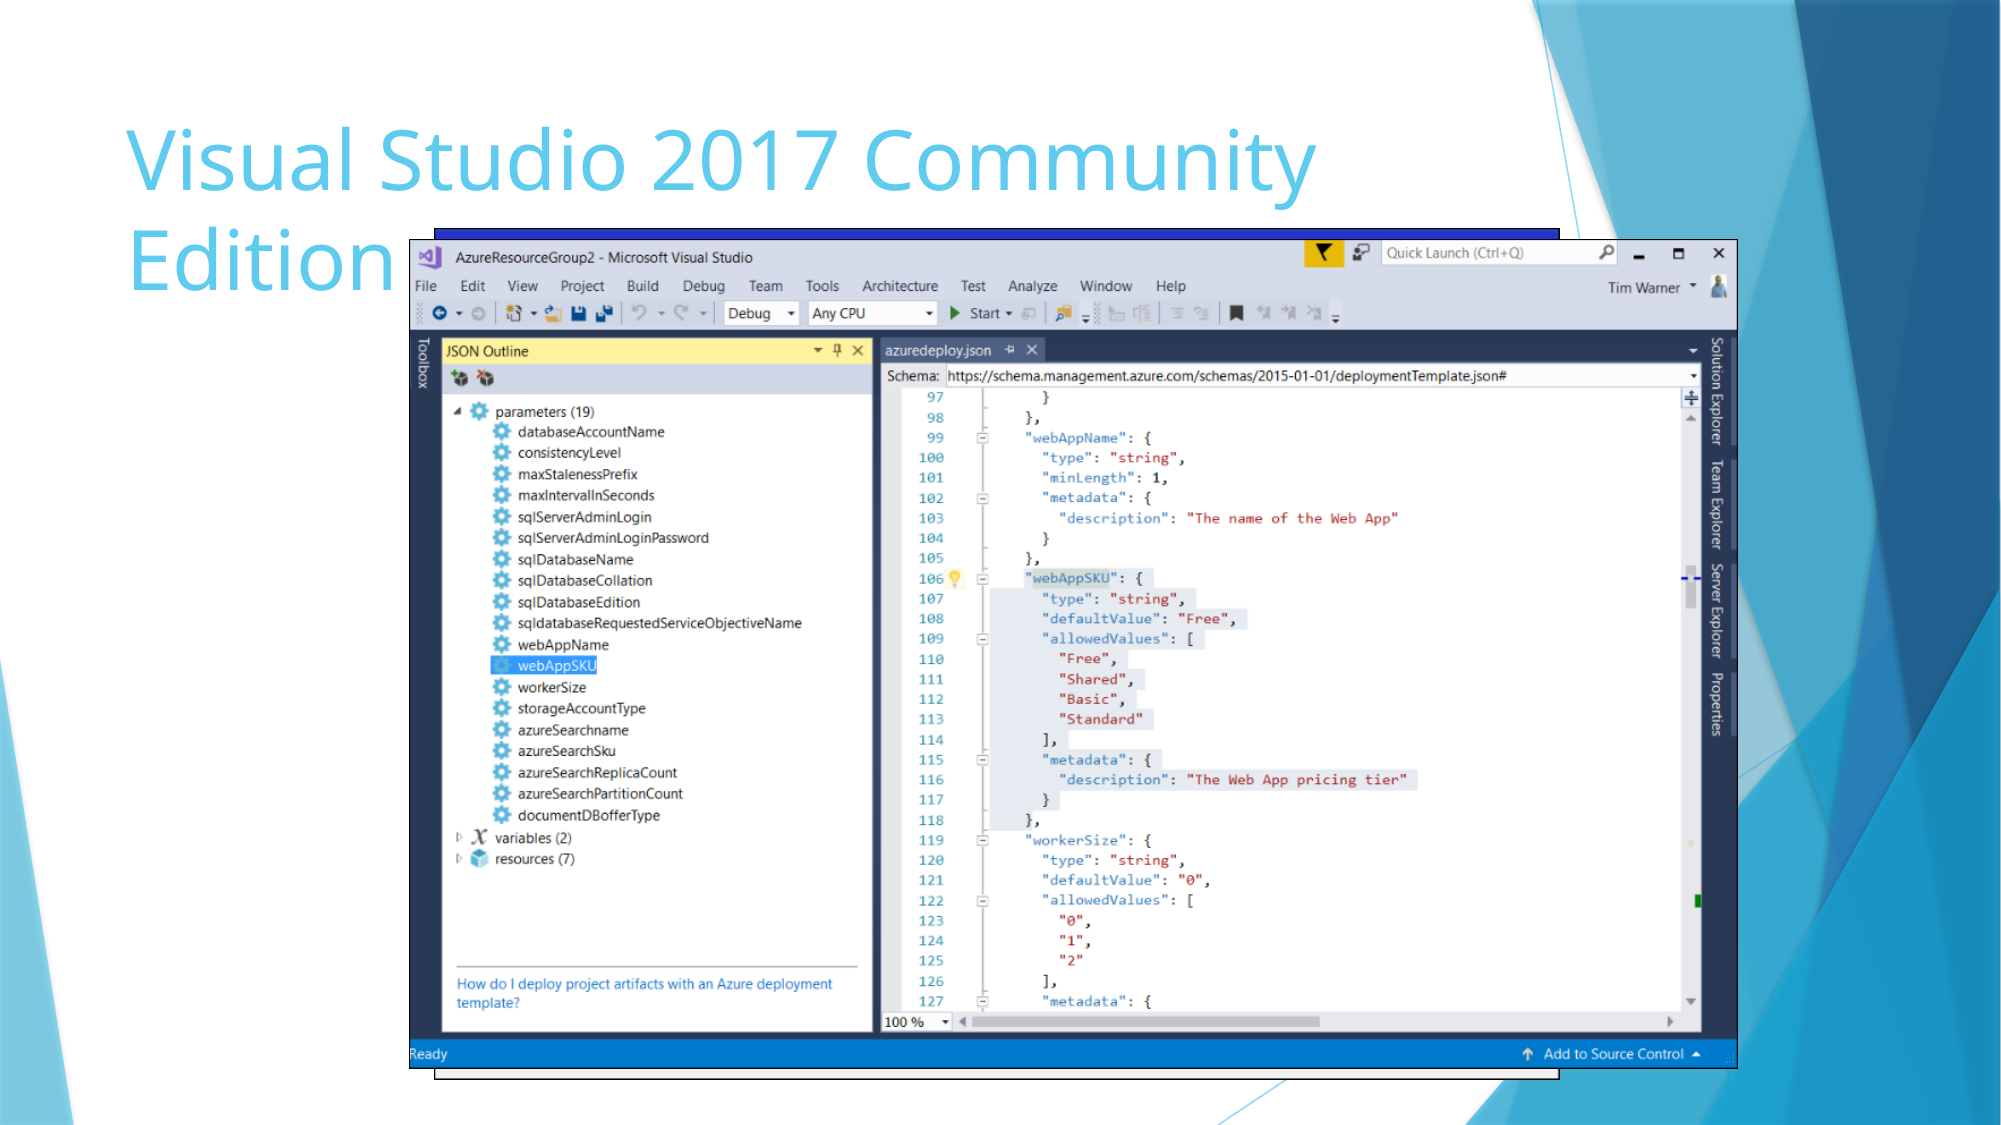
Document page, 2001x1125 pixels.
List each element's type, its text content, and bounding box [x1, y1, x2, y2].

title Visual Studio 2017 Community Edition [111, 99, 1522, 317]
picture [408, 227, 1738, 1080]
